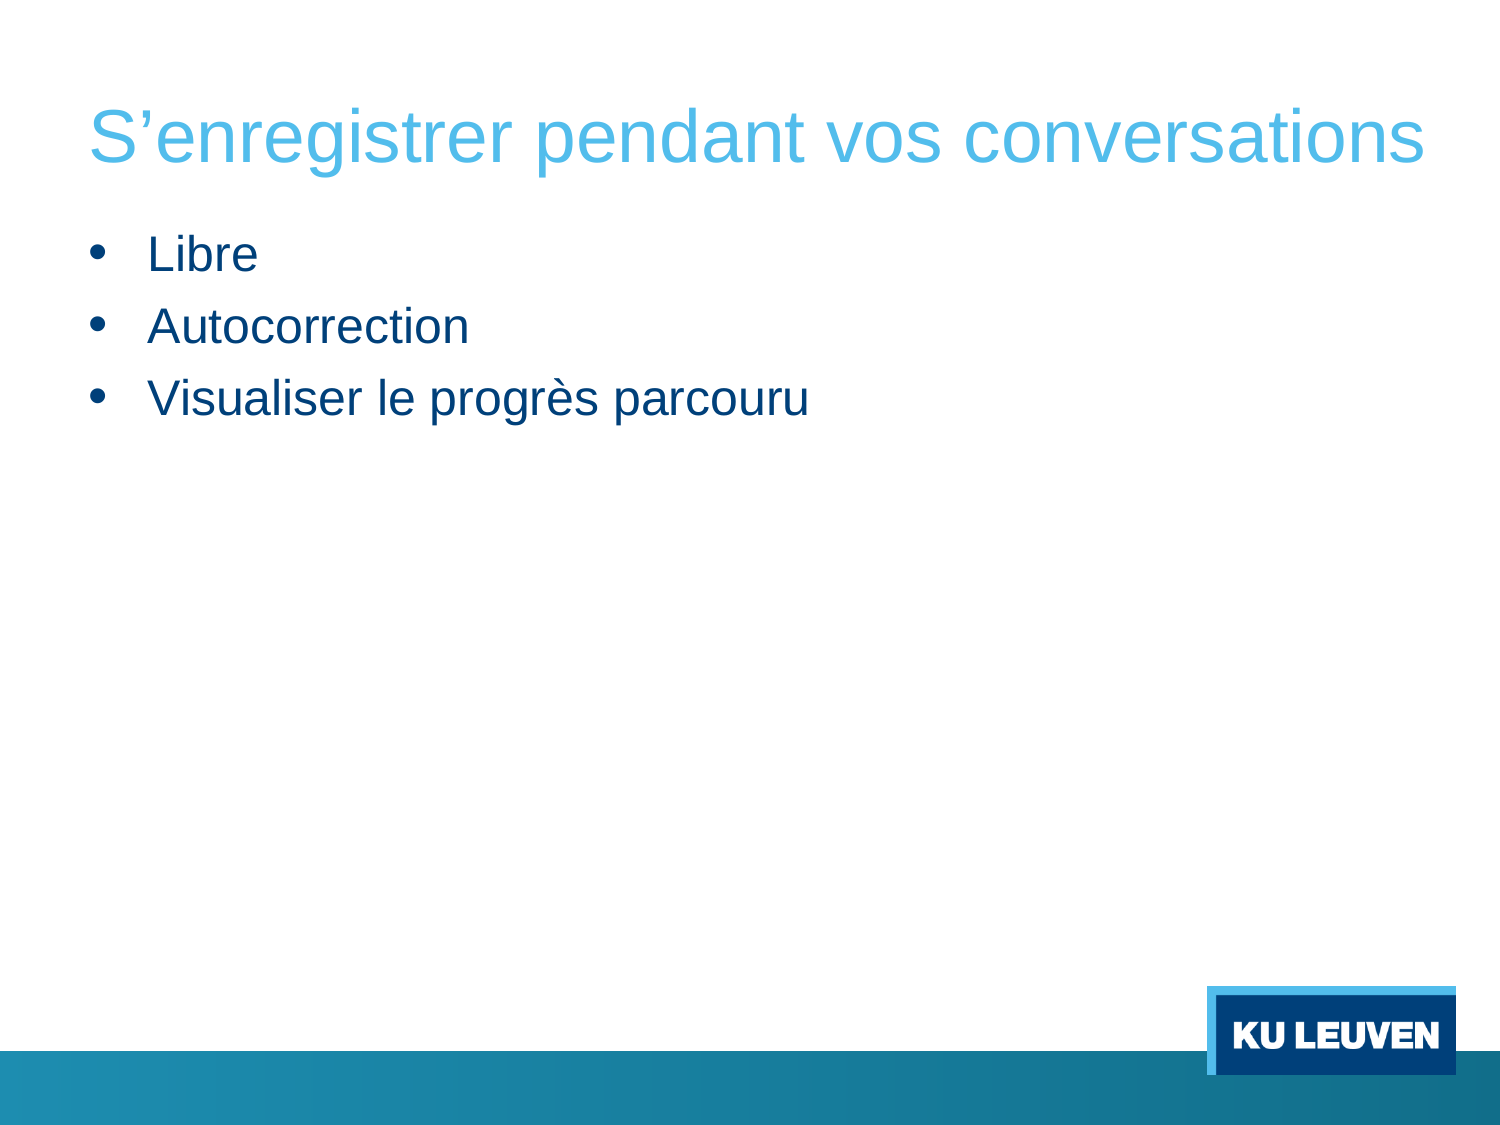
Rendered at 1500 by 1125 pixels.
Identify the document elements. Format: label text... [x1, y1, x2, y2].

list Libre Autocorrection Visualiser le progrès parcouru [88, 221, 1456, 948]
title S’enregistrer pendant vos conversations [88, 29, 1456, 178]
picture [1207, 986, 1456, 1075]
